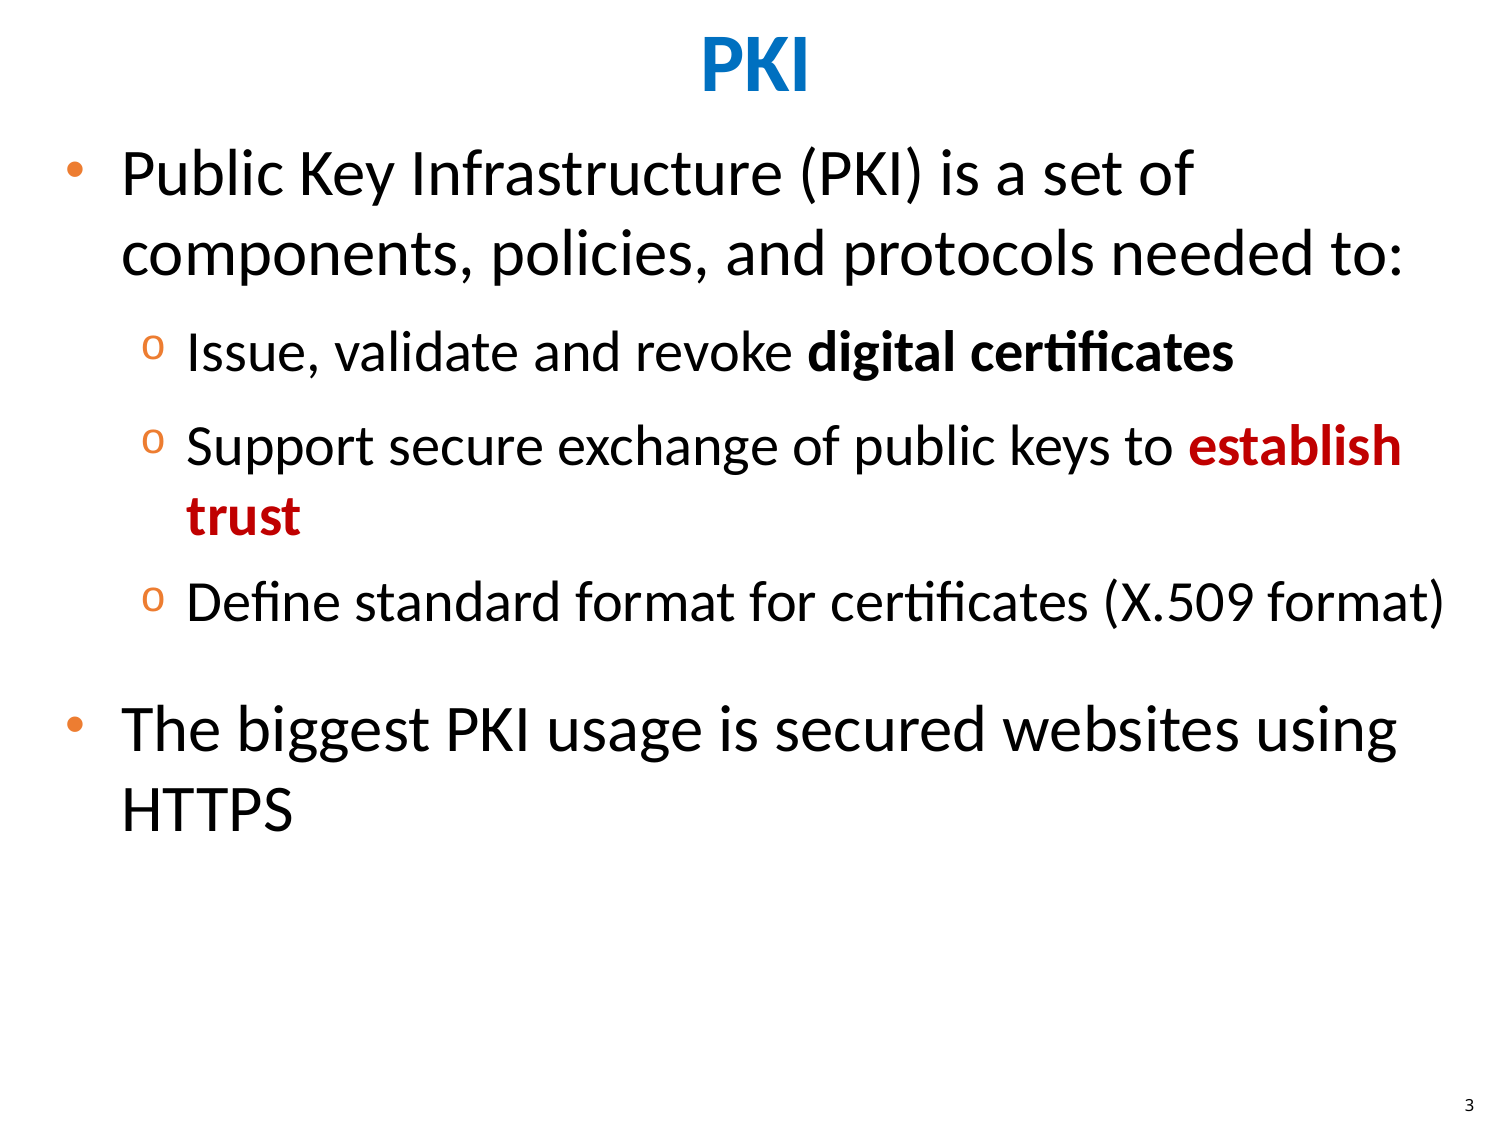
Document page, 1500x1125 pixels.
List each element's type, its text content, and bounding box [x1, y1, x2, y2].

list Public Key Infrastructure (PKI) is a set of components, policies, and protocols needed to: Issue, validate and revoke digital certificates Support secure exchange of public keys to establish trust Define standard format for certificates (X.509 format) The biggest PKI usage is secured websites using HTTPS [49, 121, 1463, 1085]
slide_number 3 [1449, 1087, 1500, 1124]
title PKI [37, 3, 1476, 113]
